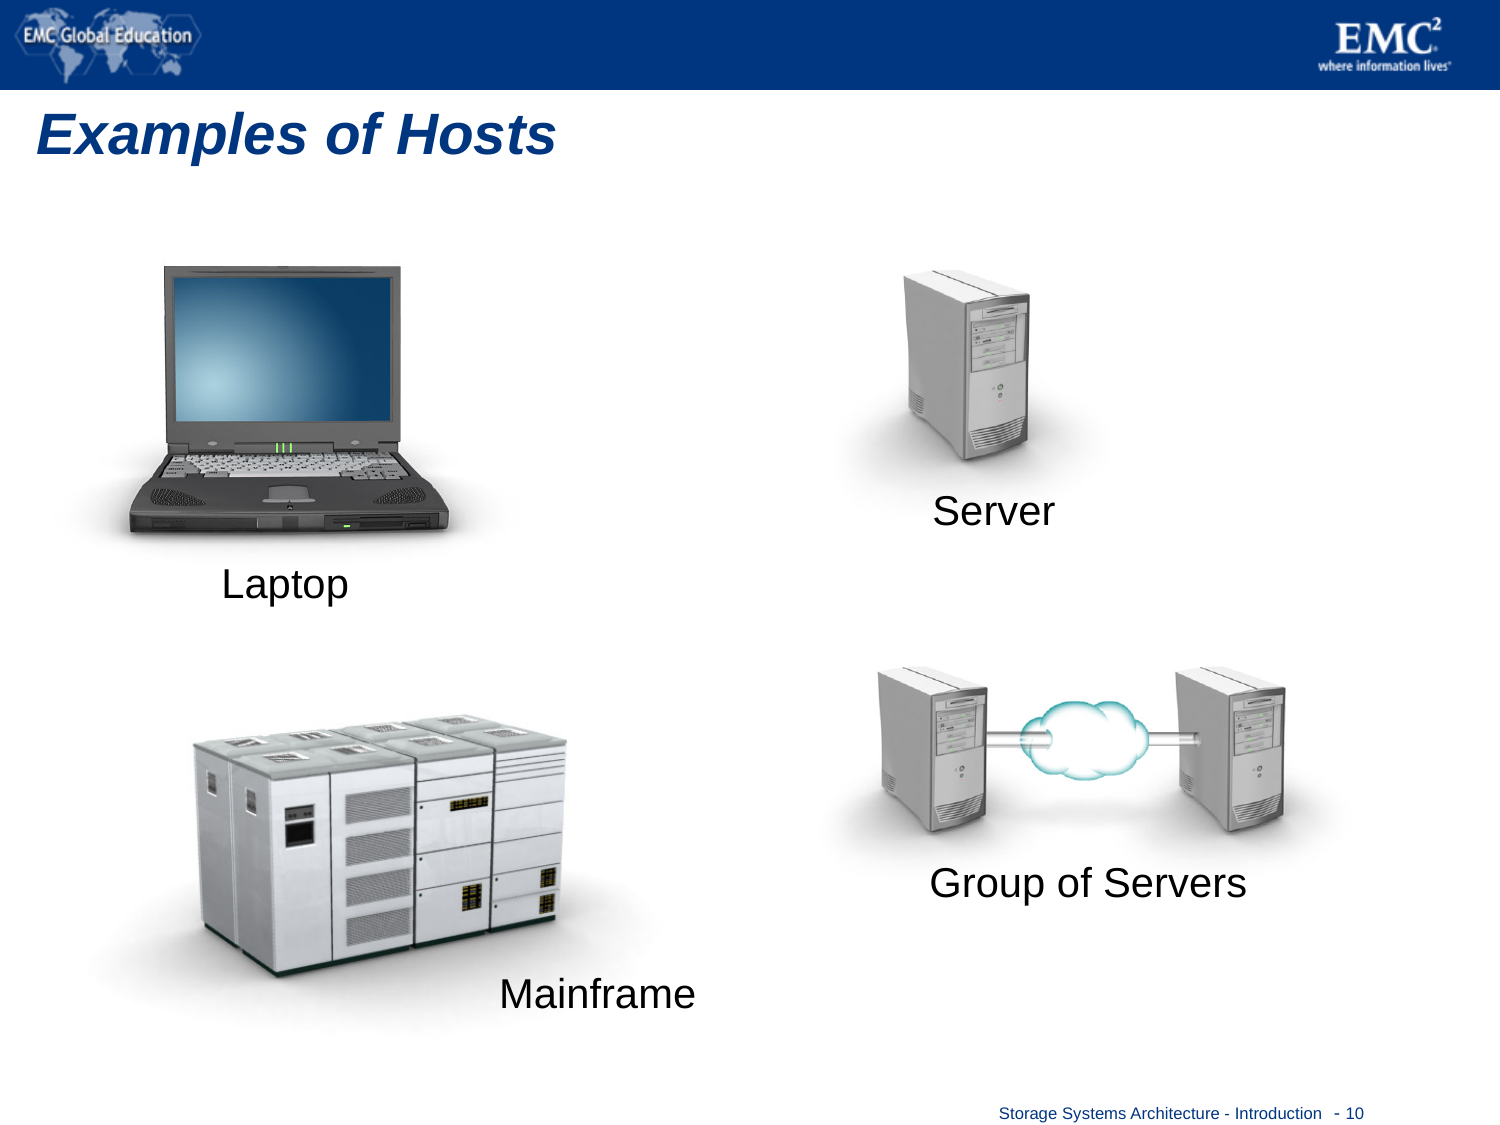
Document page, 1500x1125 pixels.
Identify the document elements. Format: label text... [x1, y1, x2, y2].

picture [810, 644, 1359, 926]
picture [815, 254, 1143, 533]
footer Storage Systems Architecture - Introduction [712, 1095, 1313, 1125]
slide_number - 10 [1313, 1092, 1500, 1125]
title Examples of Hosts [36, 95, 1466, 172]
picture [0, 0, 1500, 90]
text_box Mainframe [676, 966, 755, 1017]
picture [34, 244, 540, 588]
picture [71, 680, 672, 1070]
text_box Laptop [163, 595, 407, 607]
